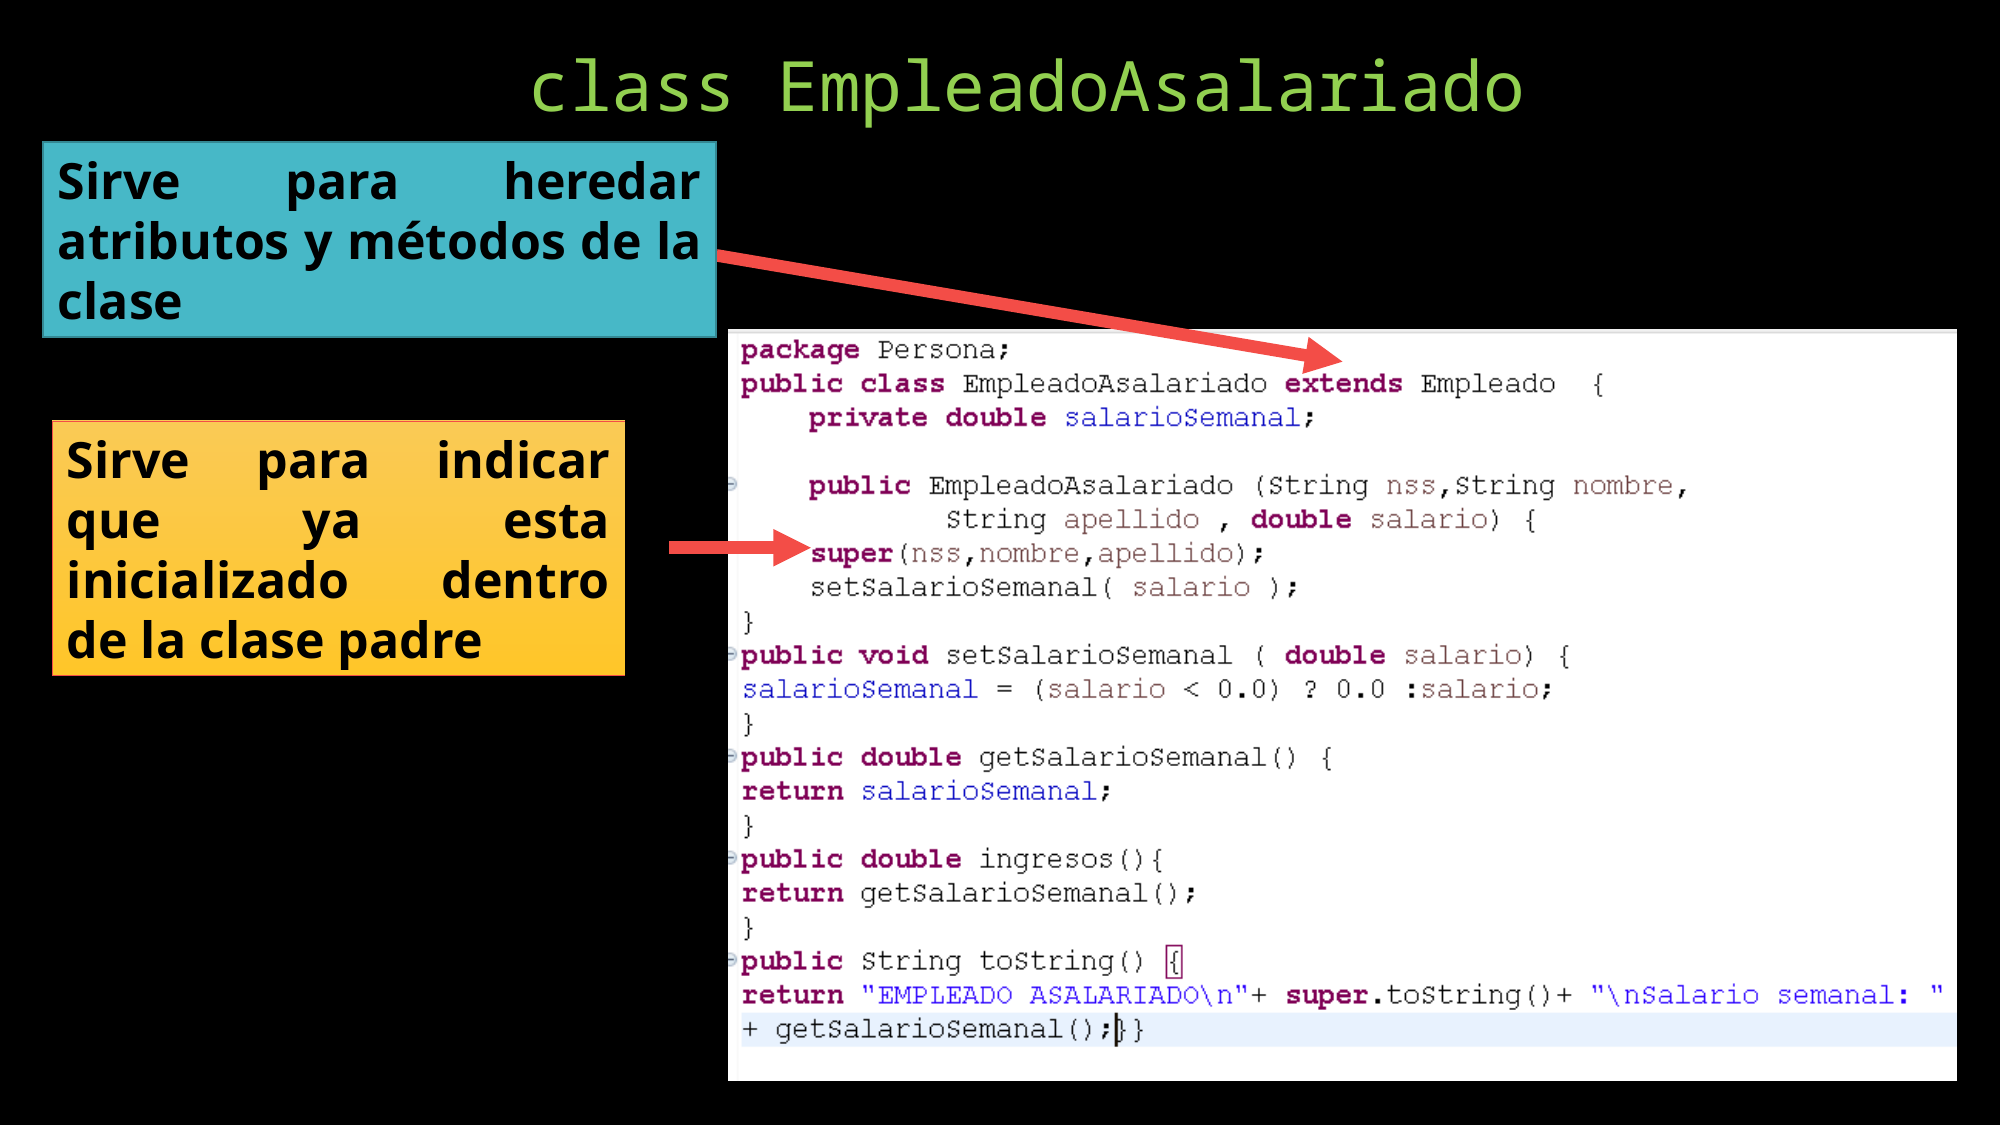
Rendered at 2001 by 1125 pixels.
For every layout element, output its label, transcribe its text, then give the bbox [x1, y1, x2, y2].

title class EmpleadoAsalariado [338, 44, 1715, 135]
text_box Sirve para heredar atributos y métodos de la clase [42, 141, 717, 338]
text_box Sirve para indicar que ya esta inicializado dentro de la clase padre [52, 420, 625, 676]
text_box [716, 255, 1343, 362]
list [728, 329, 1957, 1081]
